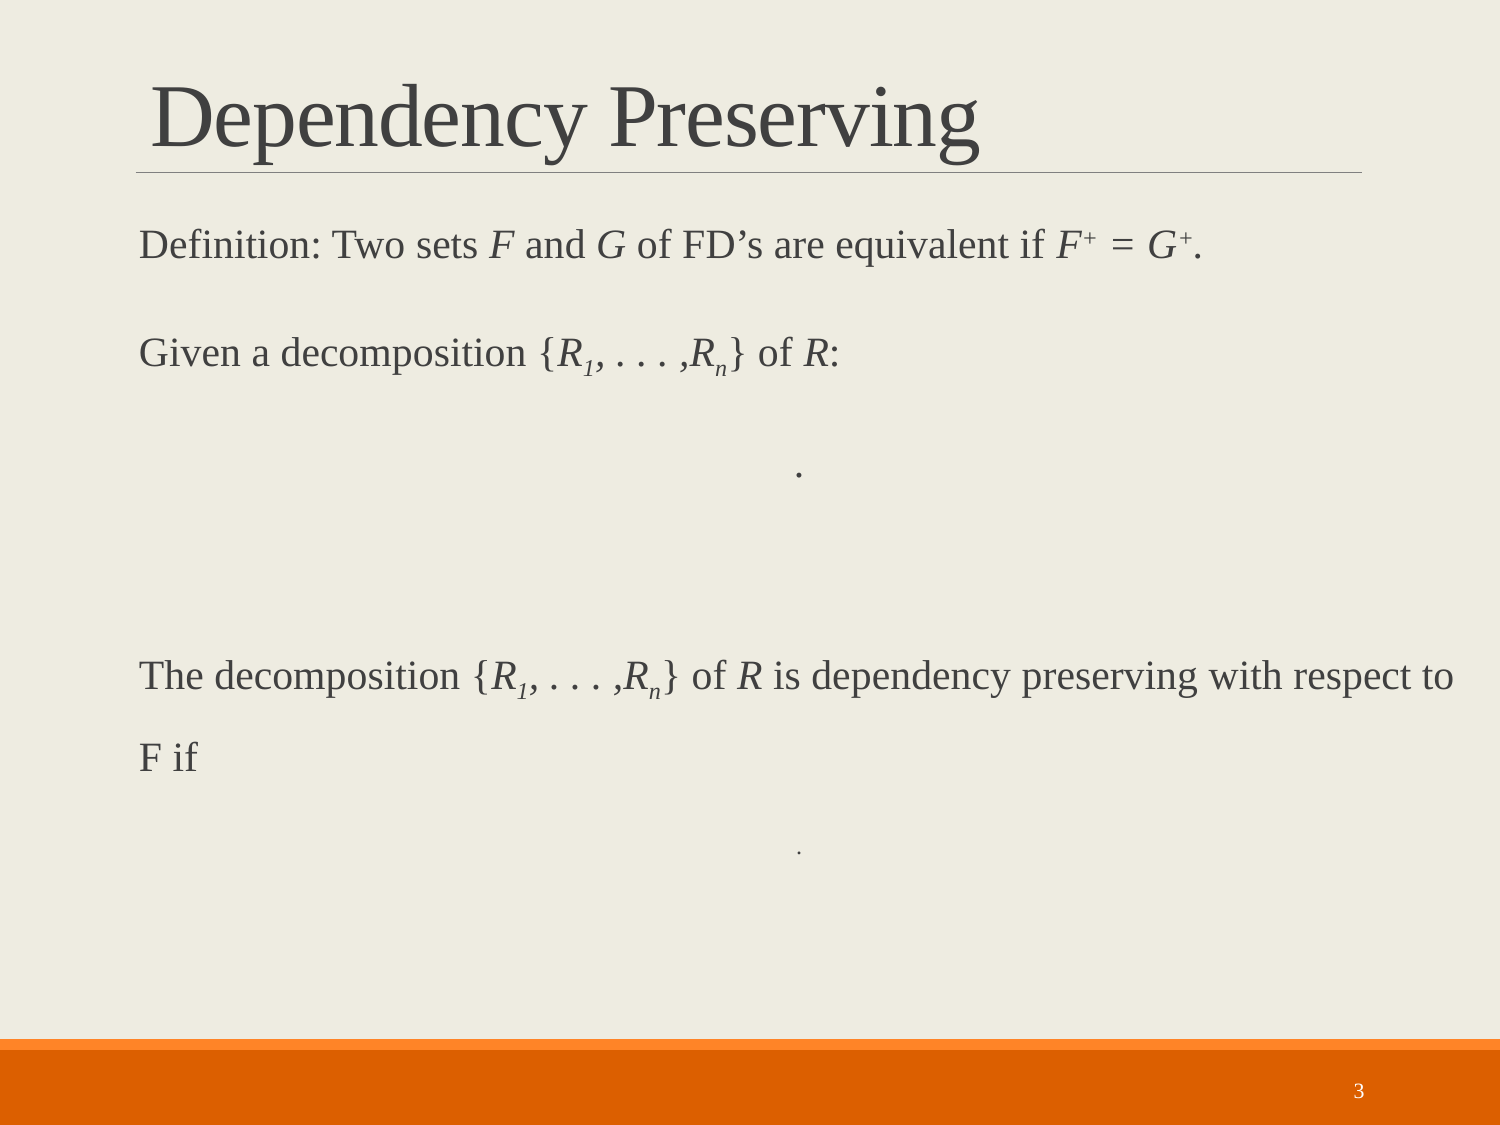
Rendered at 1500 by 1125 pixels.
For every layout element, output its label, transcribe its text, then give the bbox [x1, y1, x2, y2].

title Dependency Preserving [135, 47, 1373, 173]
slide_number 3 [1218, 1059, 1380, 1120]
